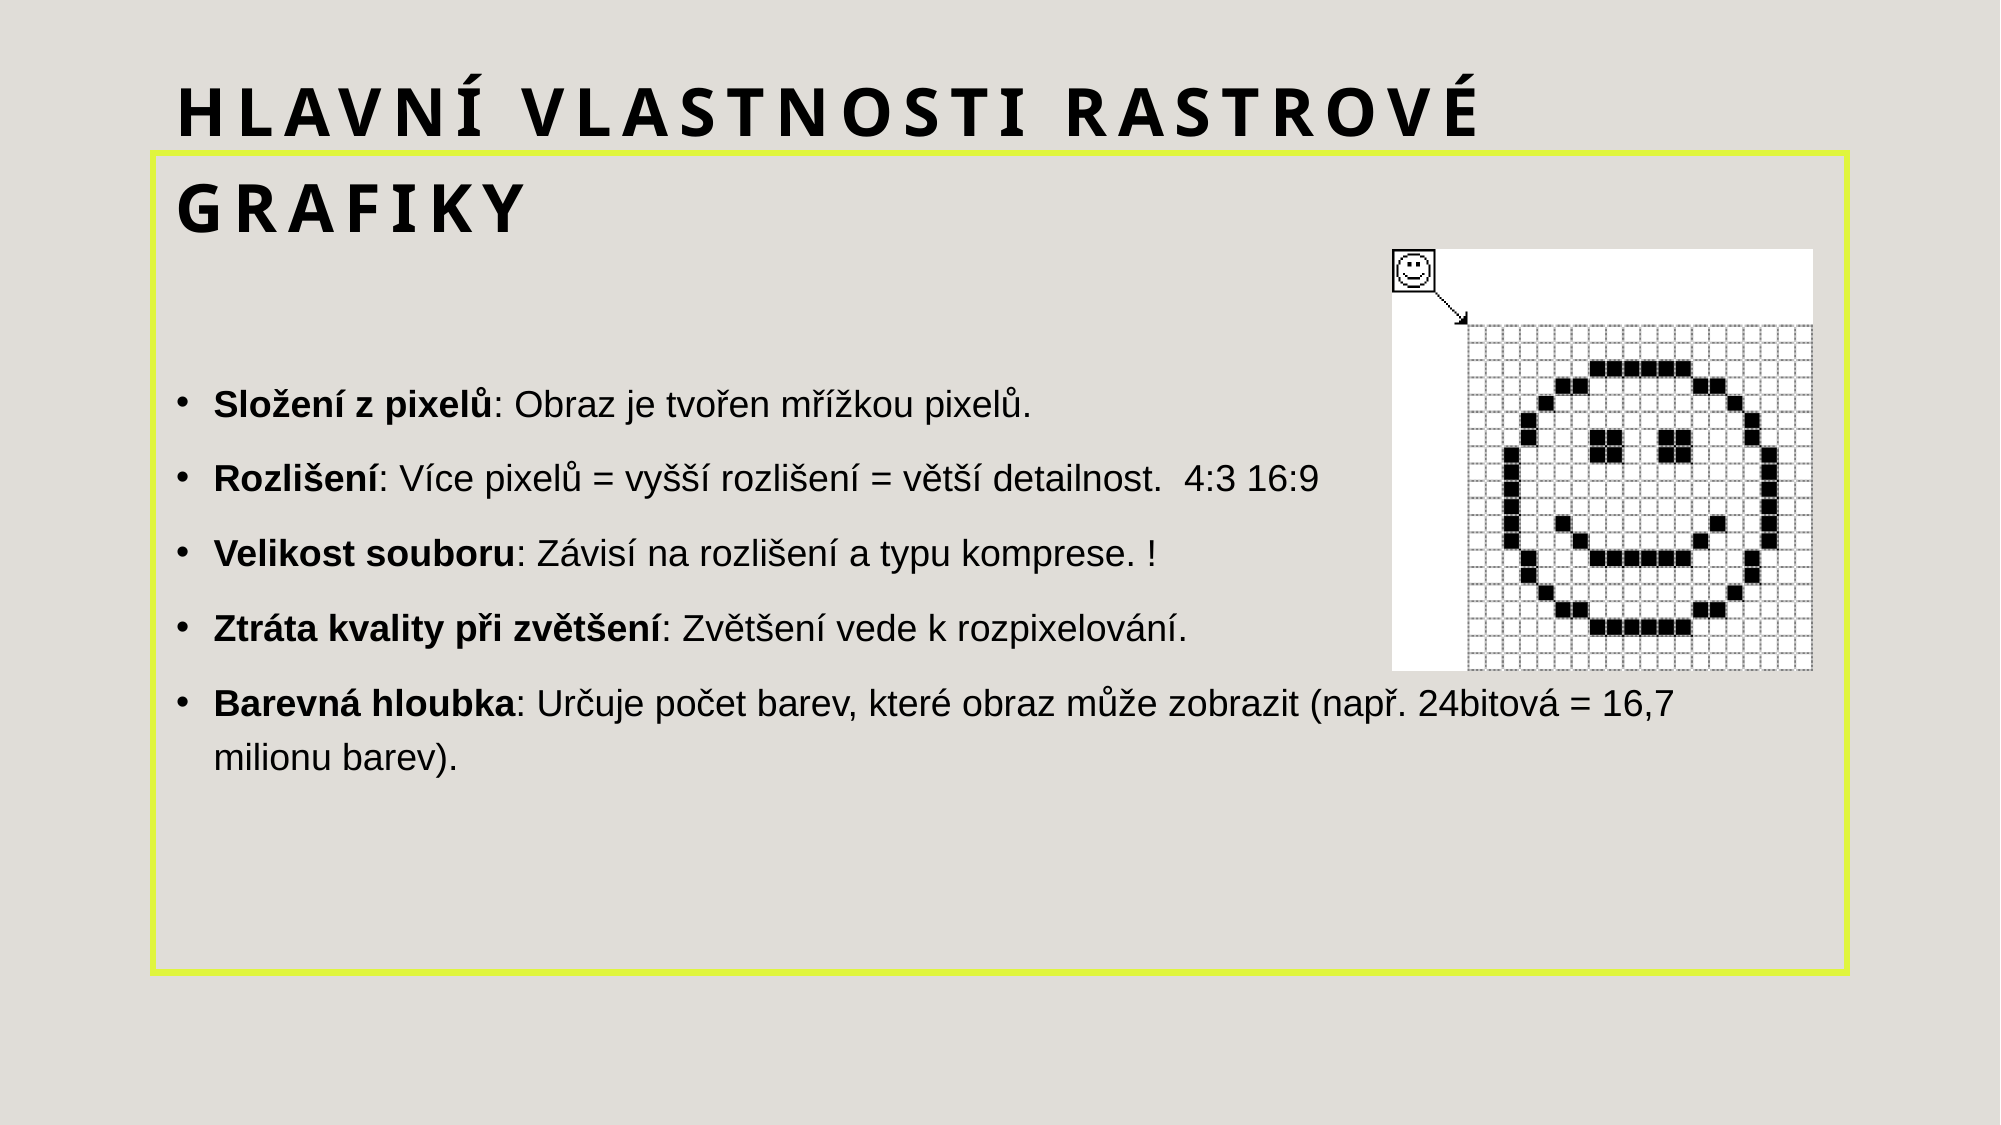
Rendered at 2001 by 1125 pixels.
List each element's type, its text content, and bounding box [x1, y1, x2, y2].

picture [1392, 249, 1813, 671]
list Složení z pixelů: Obraz je tvořen mřížkou pixelů. Rozlišení: Více pixelů = vyšší rozlišení = větší detailnost. 4:3 16:9 Velikost souboru: Závisí na rozlišení a typu komprese. ! Ztráta kvality při zvětšení: Zvětšení vede k rozpixelování. Barevná hloubka: Určuje počet barev, které obraz může zobrazit (např. 24bitová = 16,7 milionu barev). [161, 363, 1751, 695]
title Hlavní vlastnosti rastrové grafiky [160, 161, 1633, 338]
